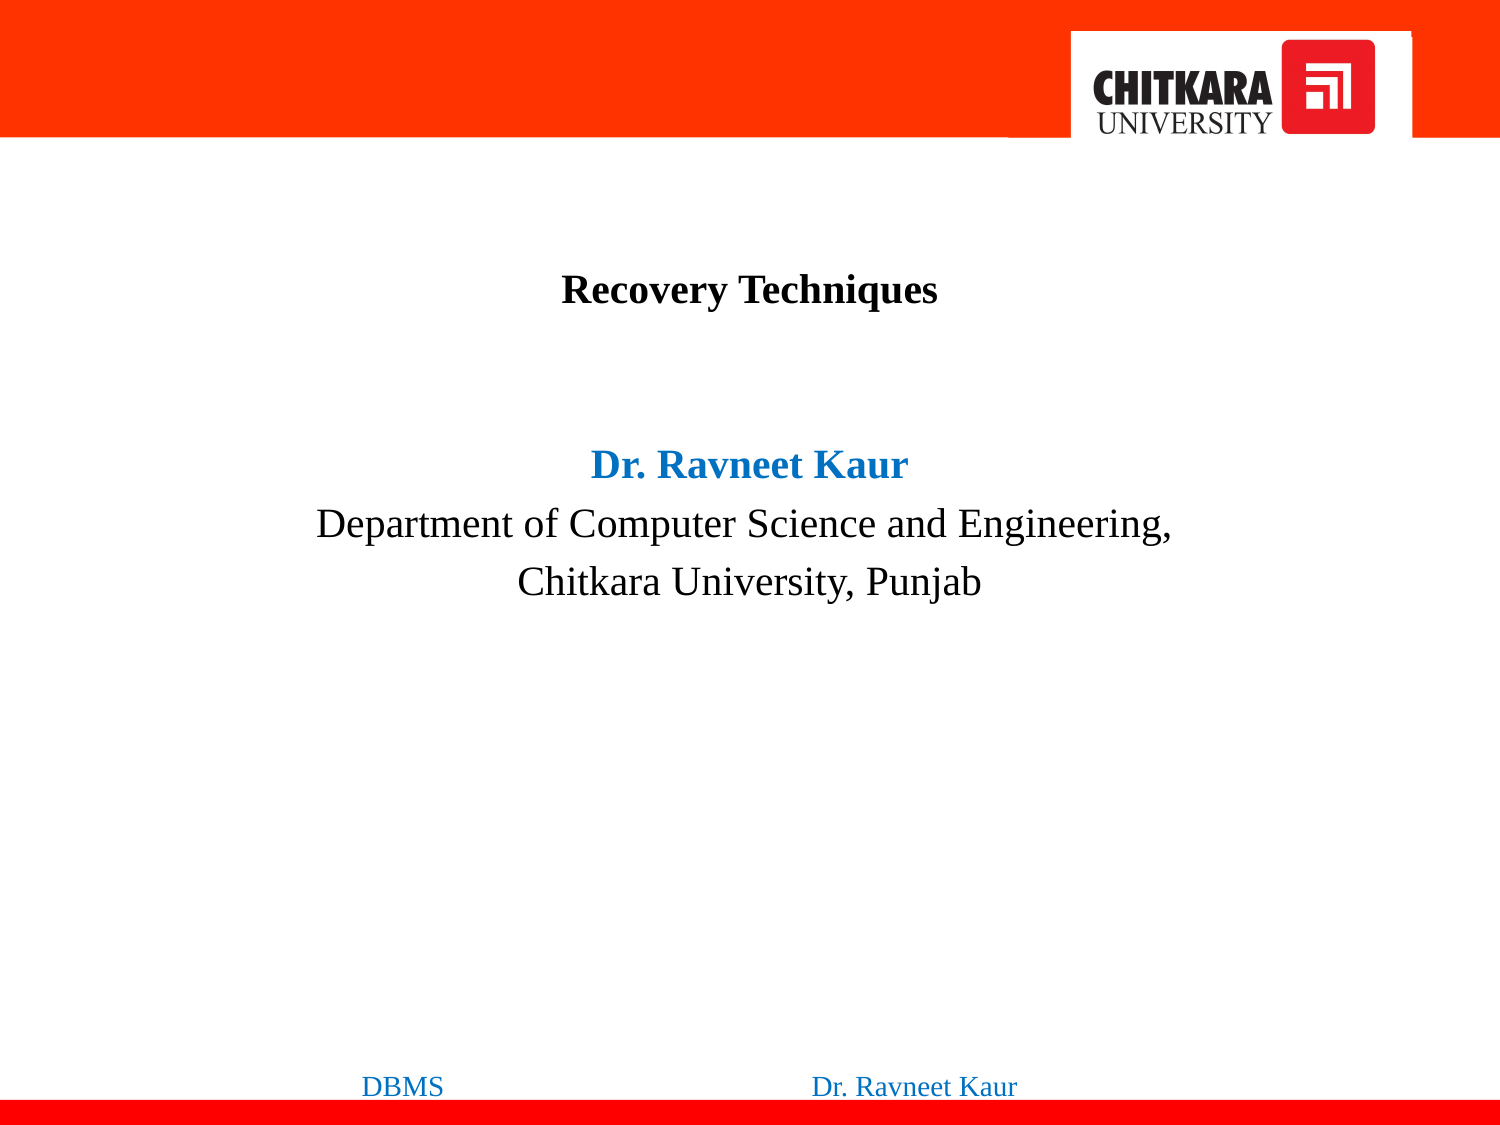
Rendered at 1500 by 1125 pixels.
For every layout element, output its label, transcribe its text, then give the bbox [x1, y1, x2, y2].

footer DBMS Dr. Ravneet Kaur [0, 1054, 1380, 1115]
picture [1074, 37, 1390, 137]
text_box Recovery Techniques Dr. Ravneet Kaur Department of Computer Science and Engineering, Chitkara University, Punjab [0, 137, 1500, 1055]
